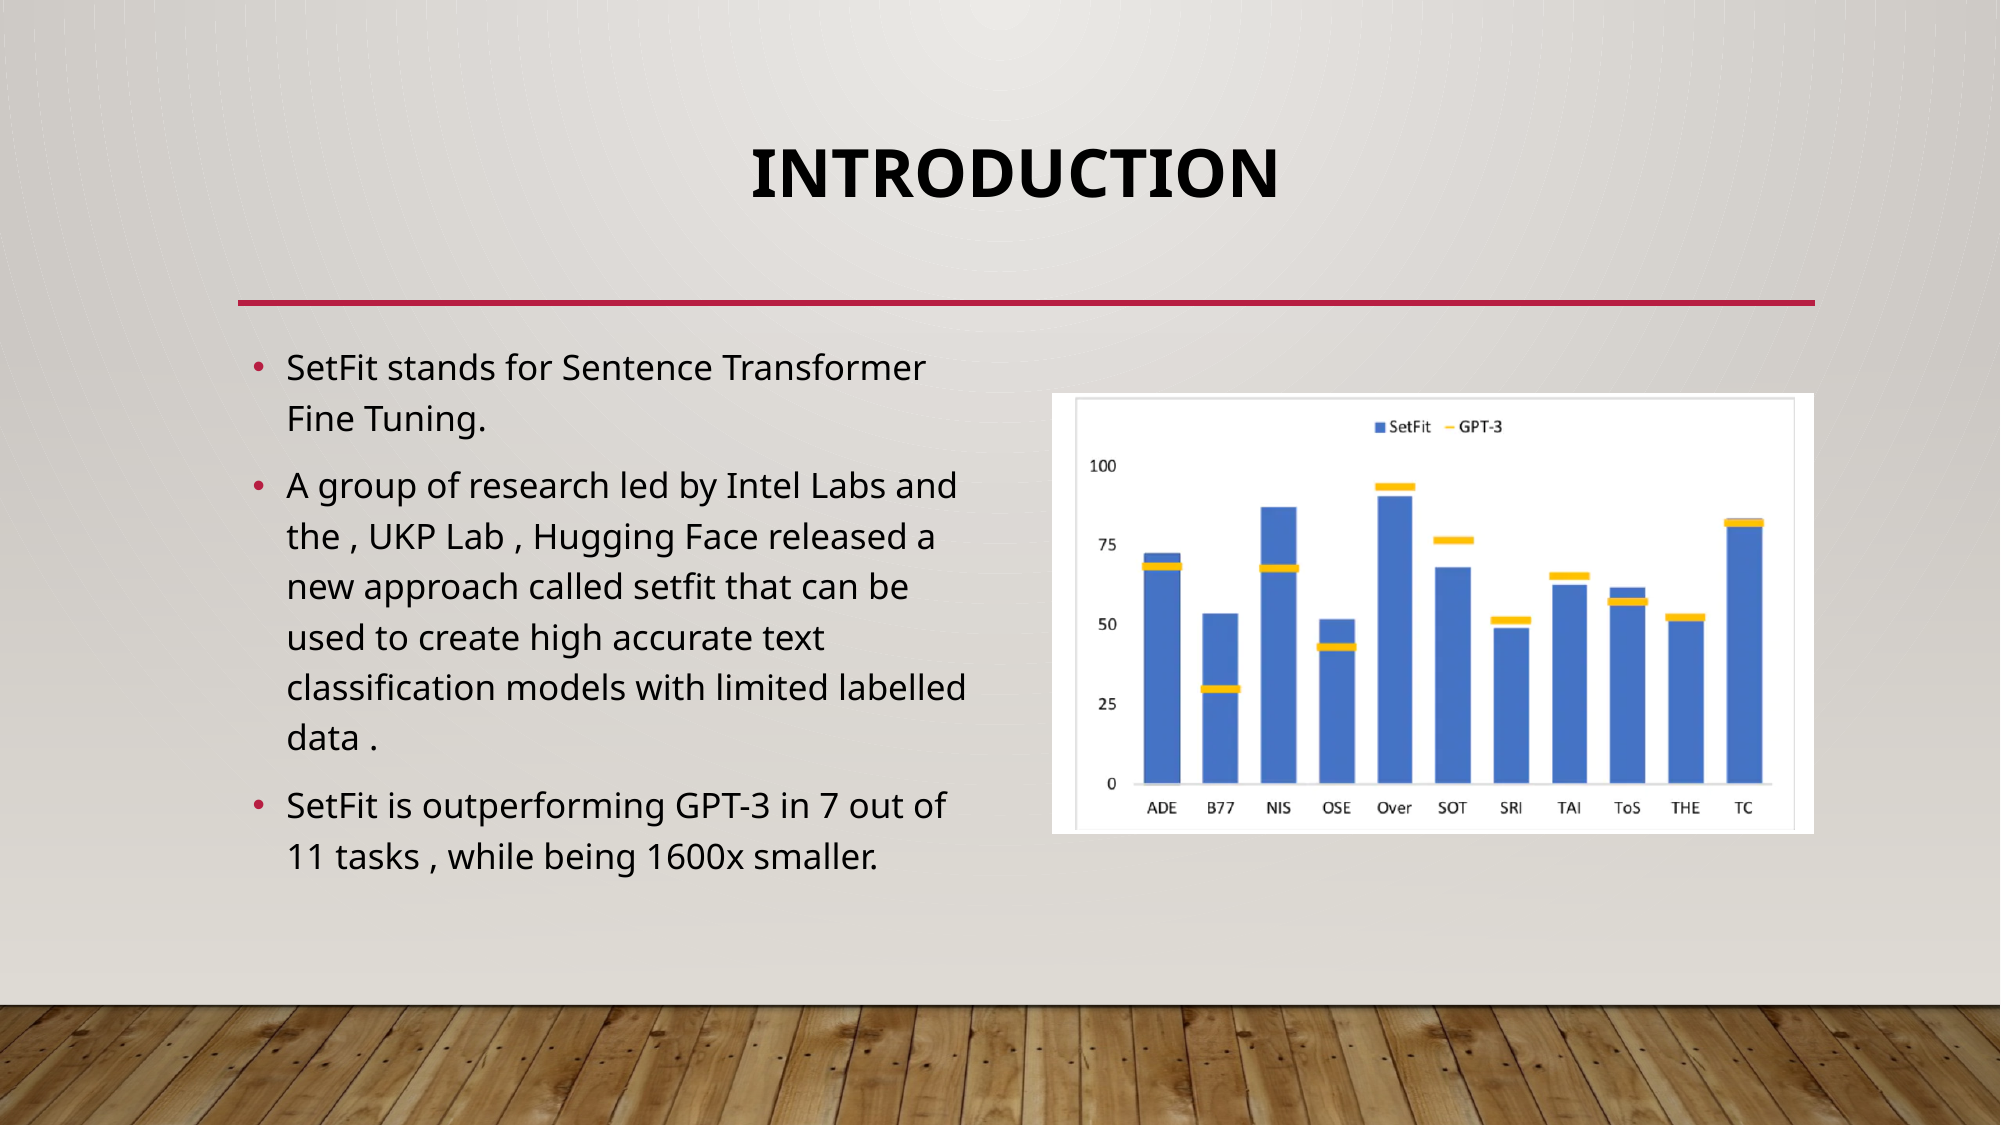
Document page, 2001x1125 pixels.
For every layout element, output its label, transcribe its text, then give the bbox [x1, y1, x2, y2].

list SetFit stands for Sentence Transformer Fine Tuning. A group of research led by Intel Labs and the , UKP Lab , Hugging Face released a new approach called setfit that can be used to create high accurate text classification models with limited labelled data . SetFit is outperforming GPT-3 in 7 out of 11 tasks , while being 1600x smaller. [237, 329, 1000, 896]
picture [0, 1005, 2000, 1125]
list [1051, 392, 1815, 834]
title INTRODUCTION [237, 132, 1814, 306]
